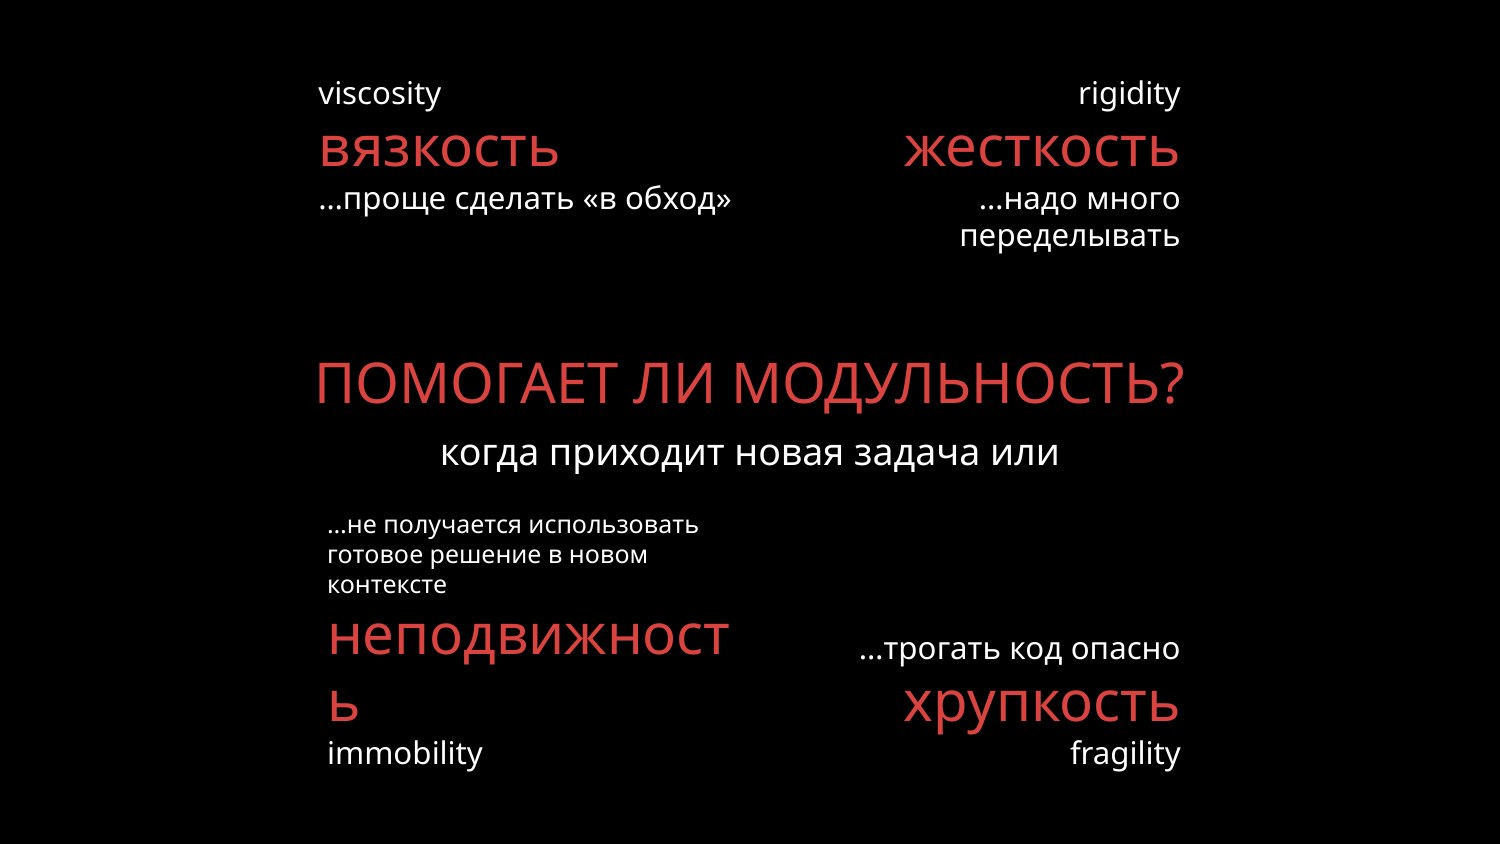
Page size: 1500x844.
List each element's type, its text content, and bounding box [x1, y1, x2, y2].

text_box …трогать код опасно хрупкость fragility [749, 622, 1193, 777]
text_box когда приходит новая задача или [306, 421, 1193, 478]
text_box viscosity вязкость …проще сделать «в обход» [307, 67, 749, 222]
text_box …не получается использовать готовое решение в новом контексте неподвижность immobility [307, 502, 751, 777]
text_box rigidity жесткость …надо много переделывать [749, 67, 1193, 259]
title ПОМОГАЕТ ЛИ МОДУЛЬНОСТЬ? [307, 324, 1193, 421]
